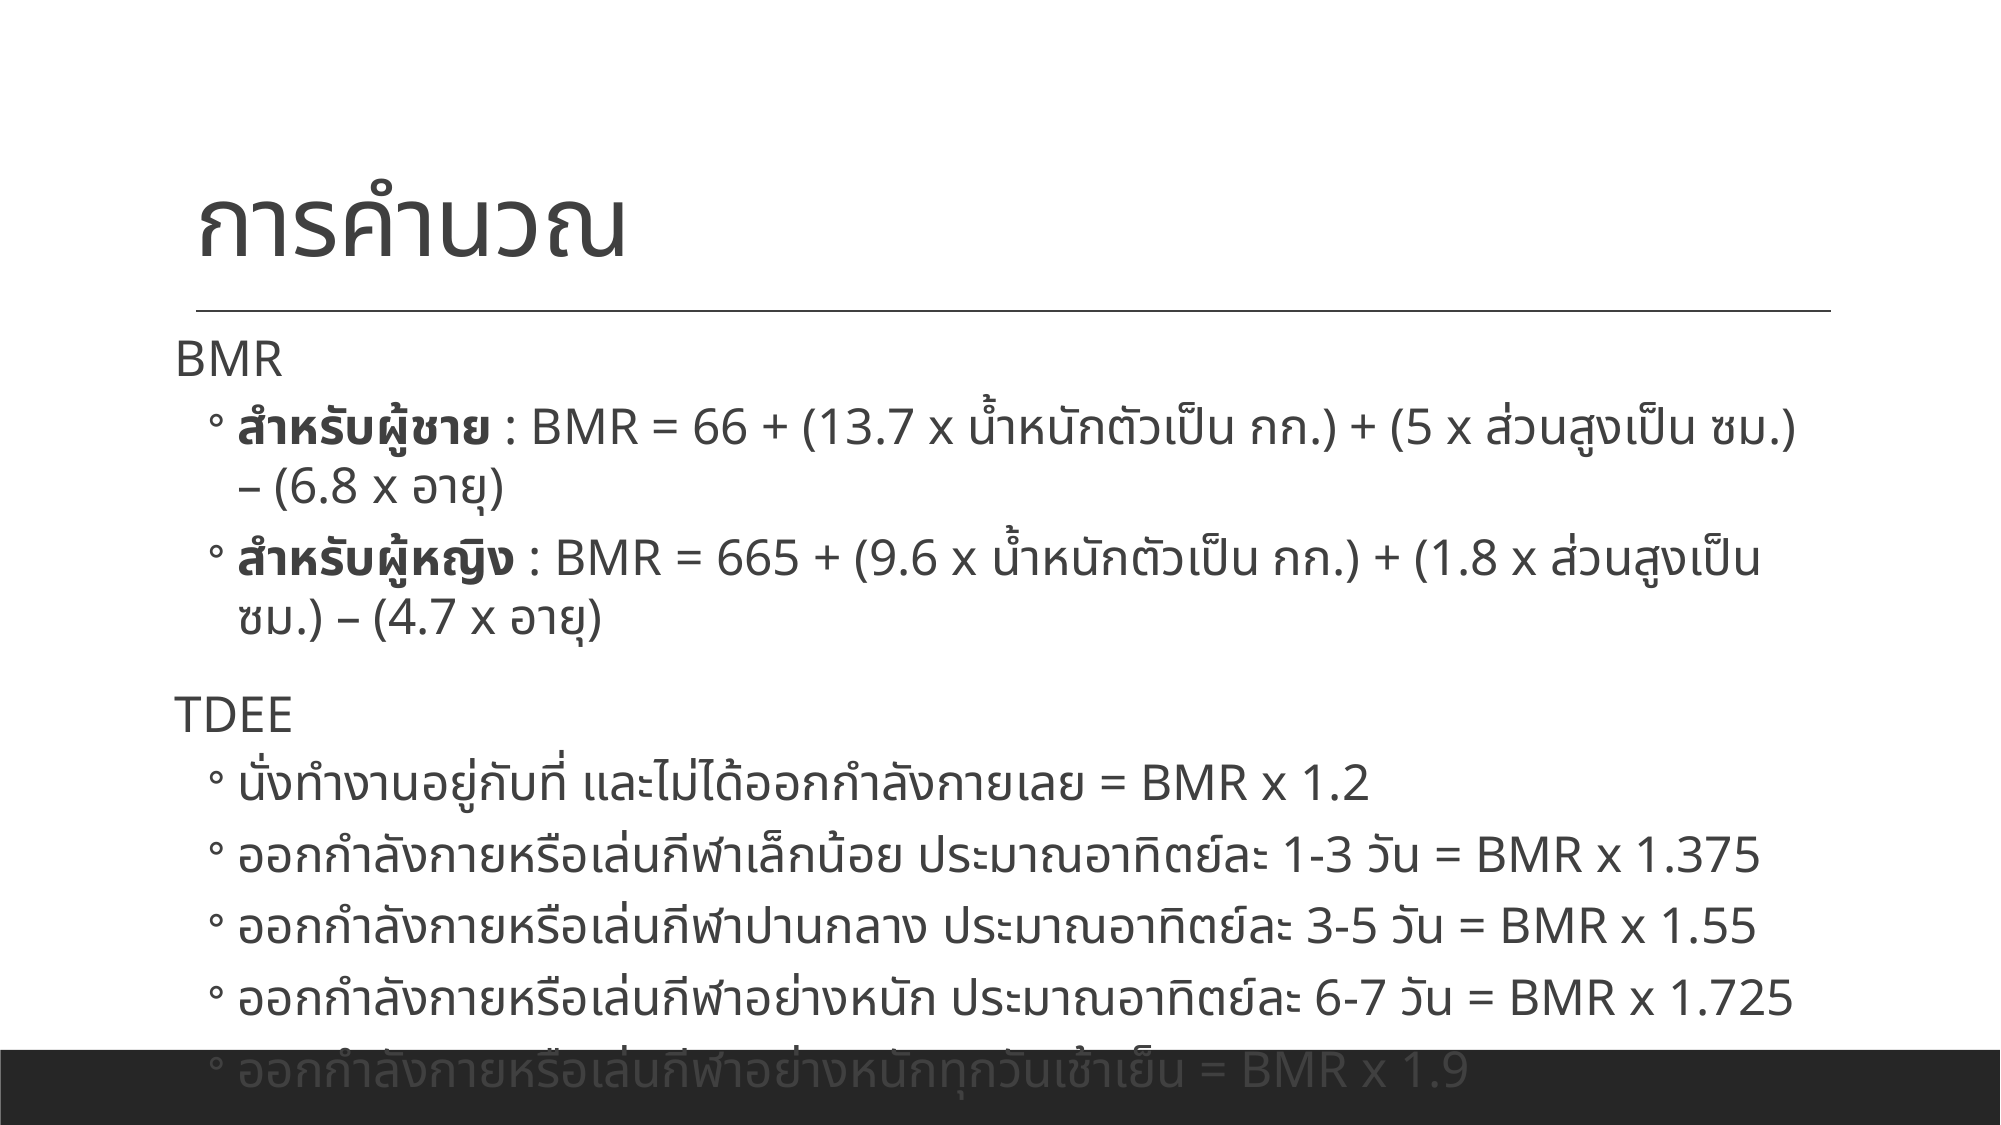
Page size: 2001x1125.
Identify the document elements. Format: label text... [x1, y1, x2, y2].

title การคำนวณ [180, 47, 1830, 285]
list BMR สำหรับผู้ชาย : BMR = 66 + (13.7 x น้ำหนักตัวเป็น กก.) + (5 x ส่วนสูงเป็น ซม.) – (6.8 x อายุ) สำหรับผู้หญิง : BMR = 665 + (9.6 x น้ำหนักตัวเป็น กก.) + (1.8 x ส่วนสูงเป็น ซม.) – (4.7 x อายุ) TDEE นั่งทำงานอยู่กับที่ และไม่ได้ออกกำลังกายเลย = BMR x 1.2 ออกกำลังกายหรือเล่นกีฬาเล็กน้อย ประมาณอาทิตย์ละ 1-3 วัน = BMR x 1.375 ออกกำลังกายหรือเล่นกีฬาปานกลาง ประมาณอาทิตย์ละ 3-5 วัน = BMR x 1.55 ออกกำลังกายหรือเล่นกีฬาอย่างหนัก ประมาณอาทิตย์ละ 6-7 วัน = BMR x 1.725 ออกกำลังกายหรือเล่นกีฬาอย่างหนักทุกวันเช้าเย็น = BMR x 1.9 [174, 313, 1825, 1109]
